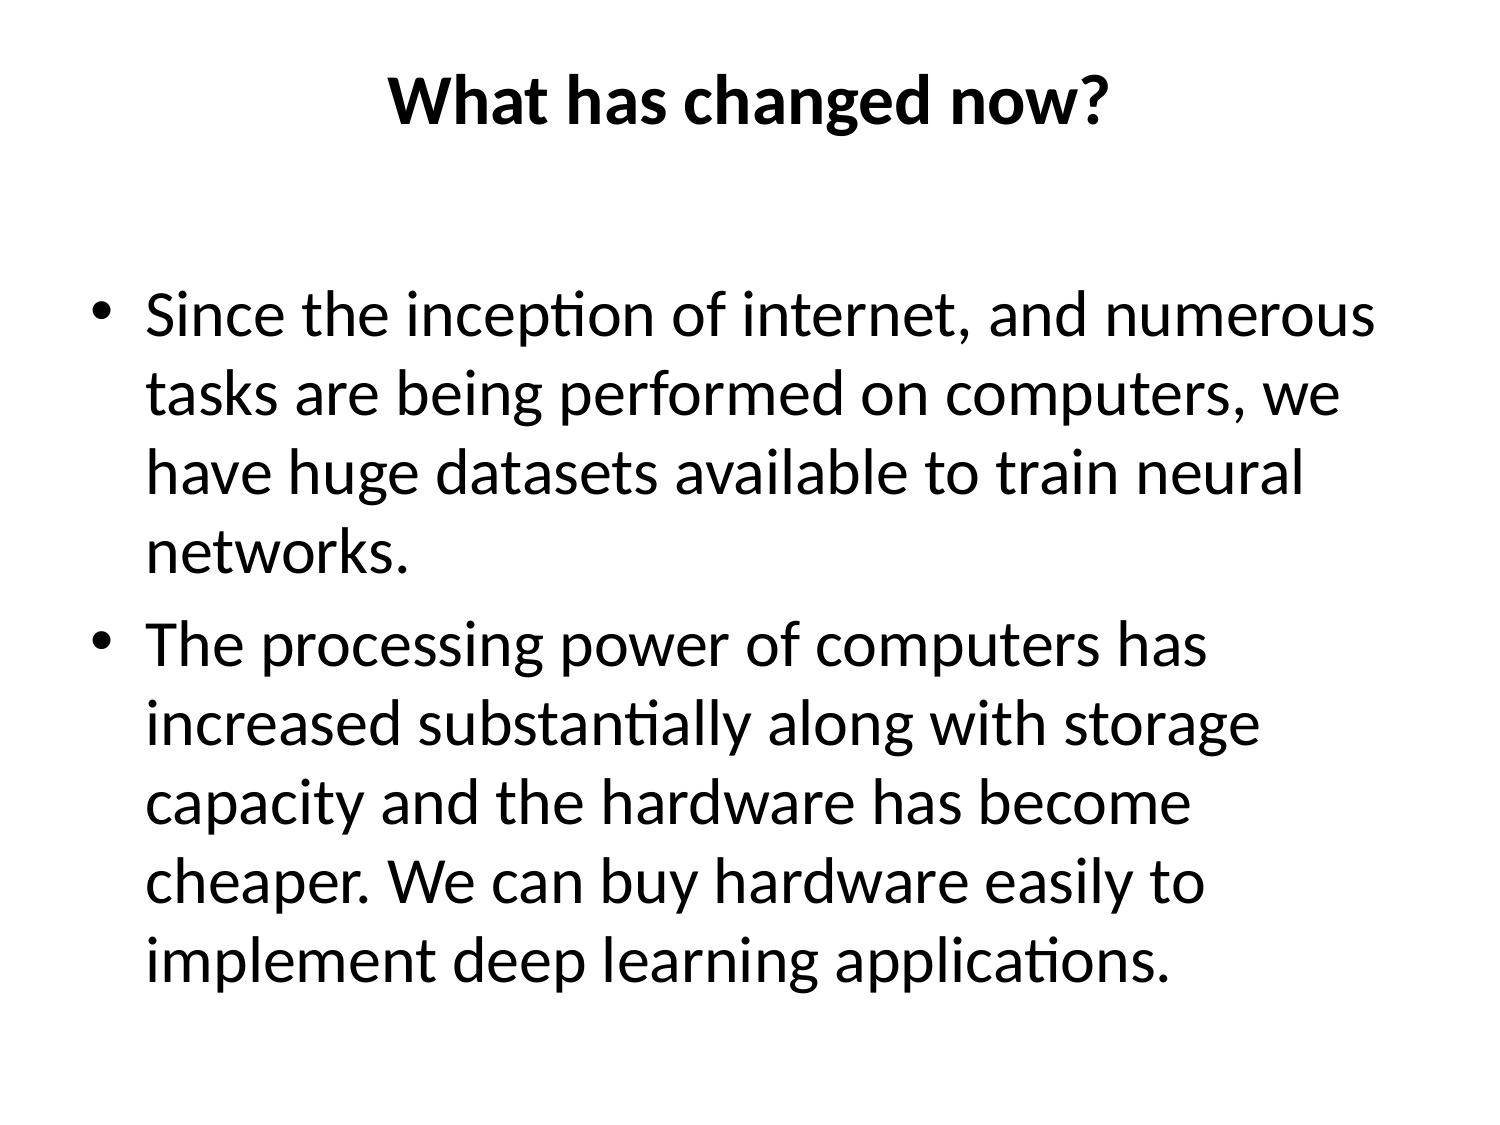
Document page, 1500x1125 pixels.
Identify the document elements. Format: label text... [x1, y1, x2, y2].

title What has changed now? [75, 45, 1425, 233]
list Since the inception of internet, and numerous tasks are being performed on computers, we have huge datasets available to train neural networks. The processing power of computers has increased substantially along with storage capacity and the hardware has become cheaper. We can buy hardware easily to implement deep learning applications. [75, 262, 1425, 1005]
